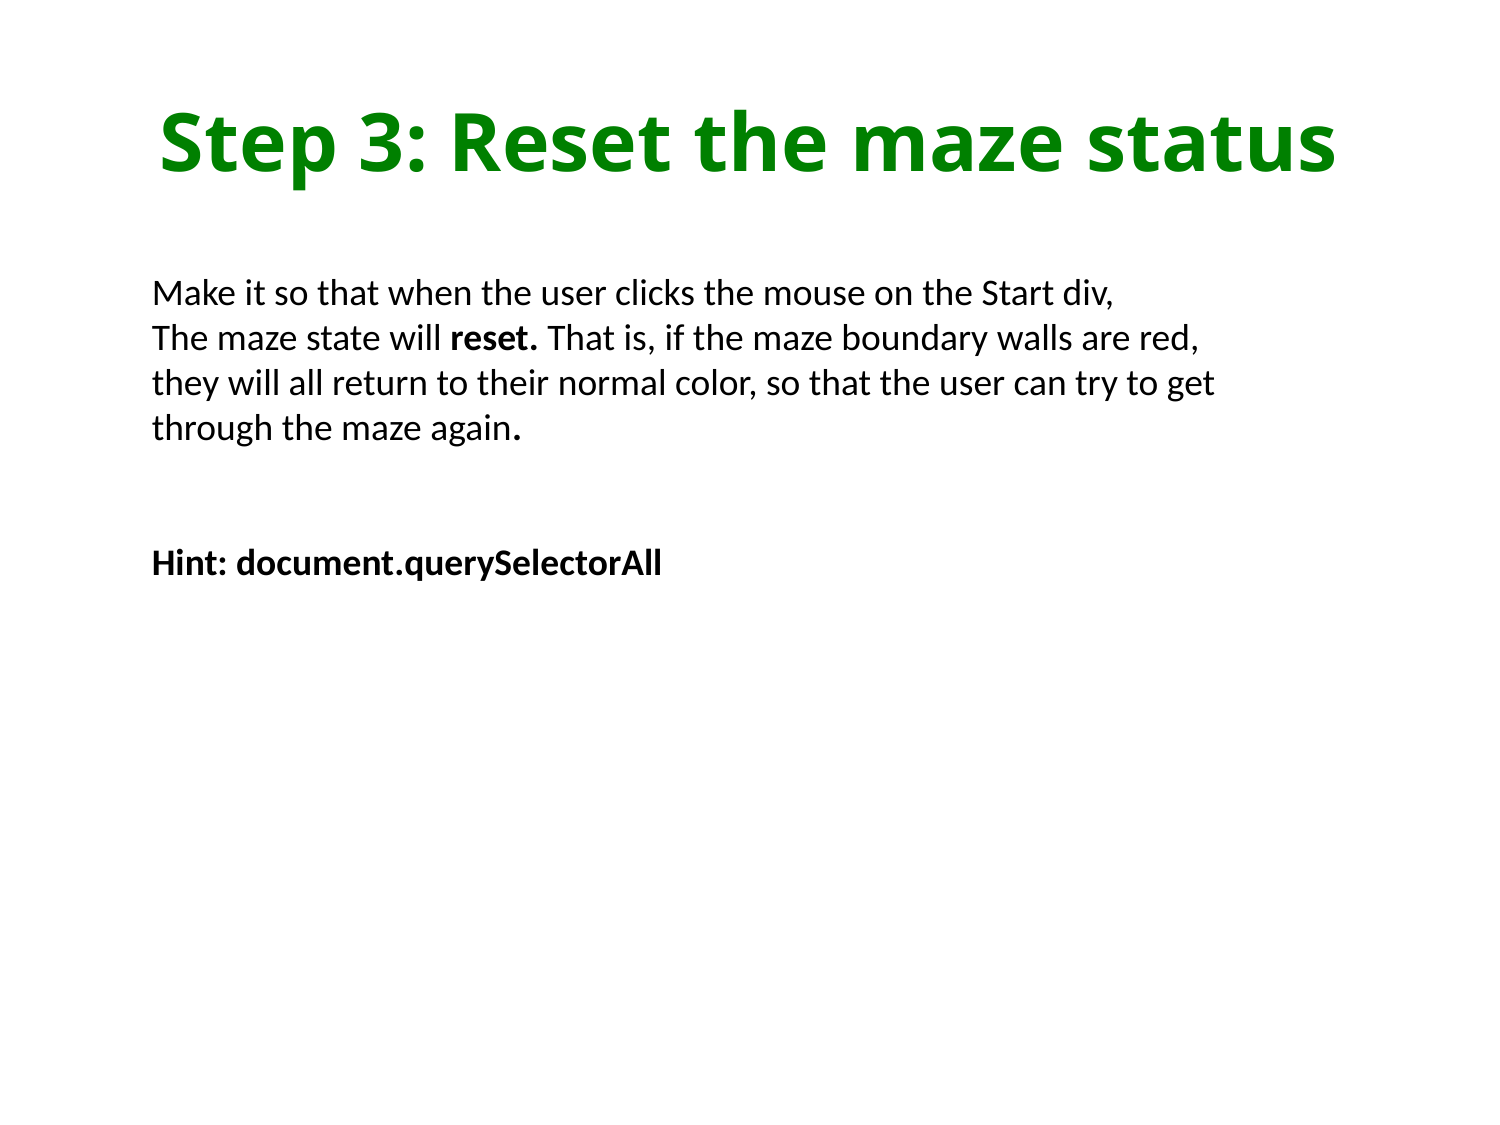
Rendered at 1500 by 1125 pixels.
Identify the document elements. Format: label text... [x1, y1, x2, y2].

text_box Make it so that when the user clicks the mouse on the Start div, The maze state will reset. That is, if the maze boundary walls are red, they will all return to their normal color, so that the user can try to get through the maze again. Hint: document.querySelectorAll [137, 261, 1248, 636]
title Step 3: Reset the maze status [75, 45, 1425, 233]
